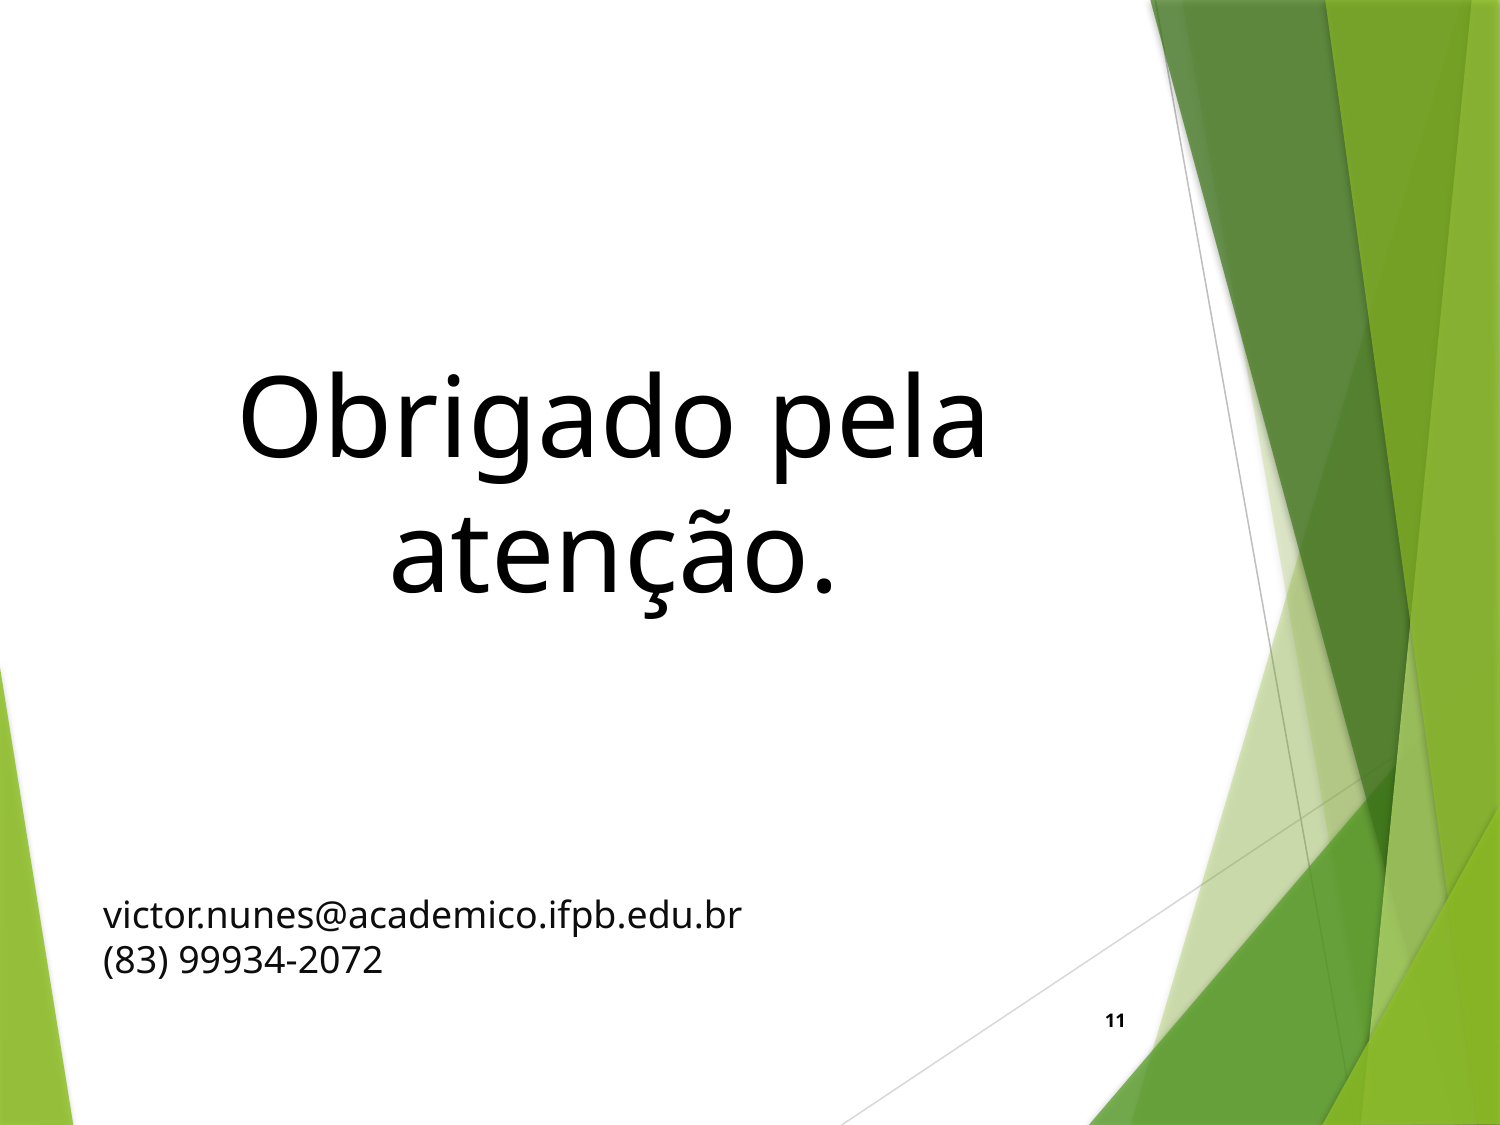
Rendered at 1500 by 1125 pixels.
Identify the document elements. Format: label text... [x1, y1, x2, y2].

text_box Obrigado pela atenção. [88, 338, 1140, 623]
text_box victor.nunes@academico.ifpb.edu.br (83) 99934-2072 [88, 883, 1247, 989]
slide_number 11 [1057, 991, 1142, 1051]
